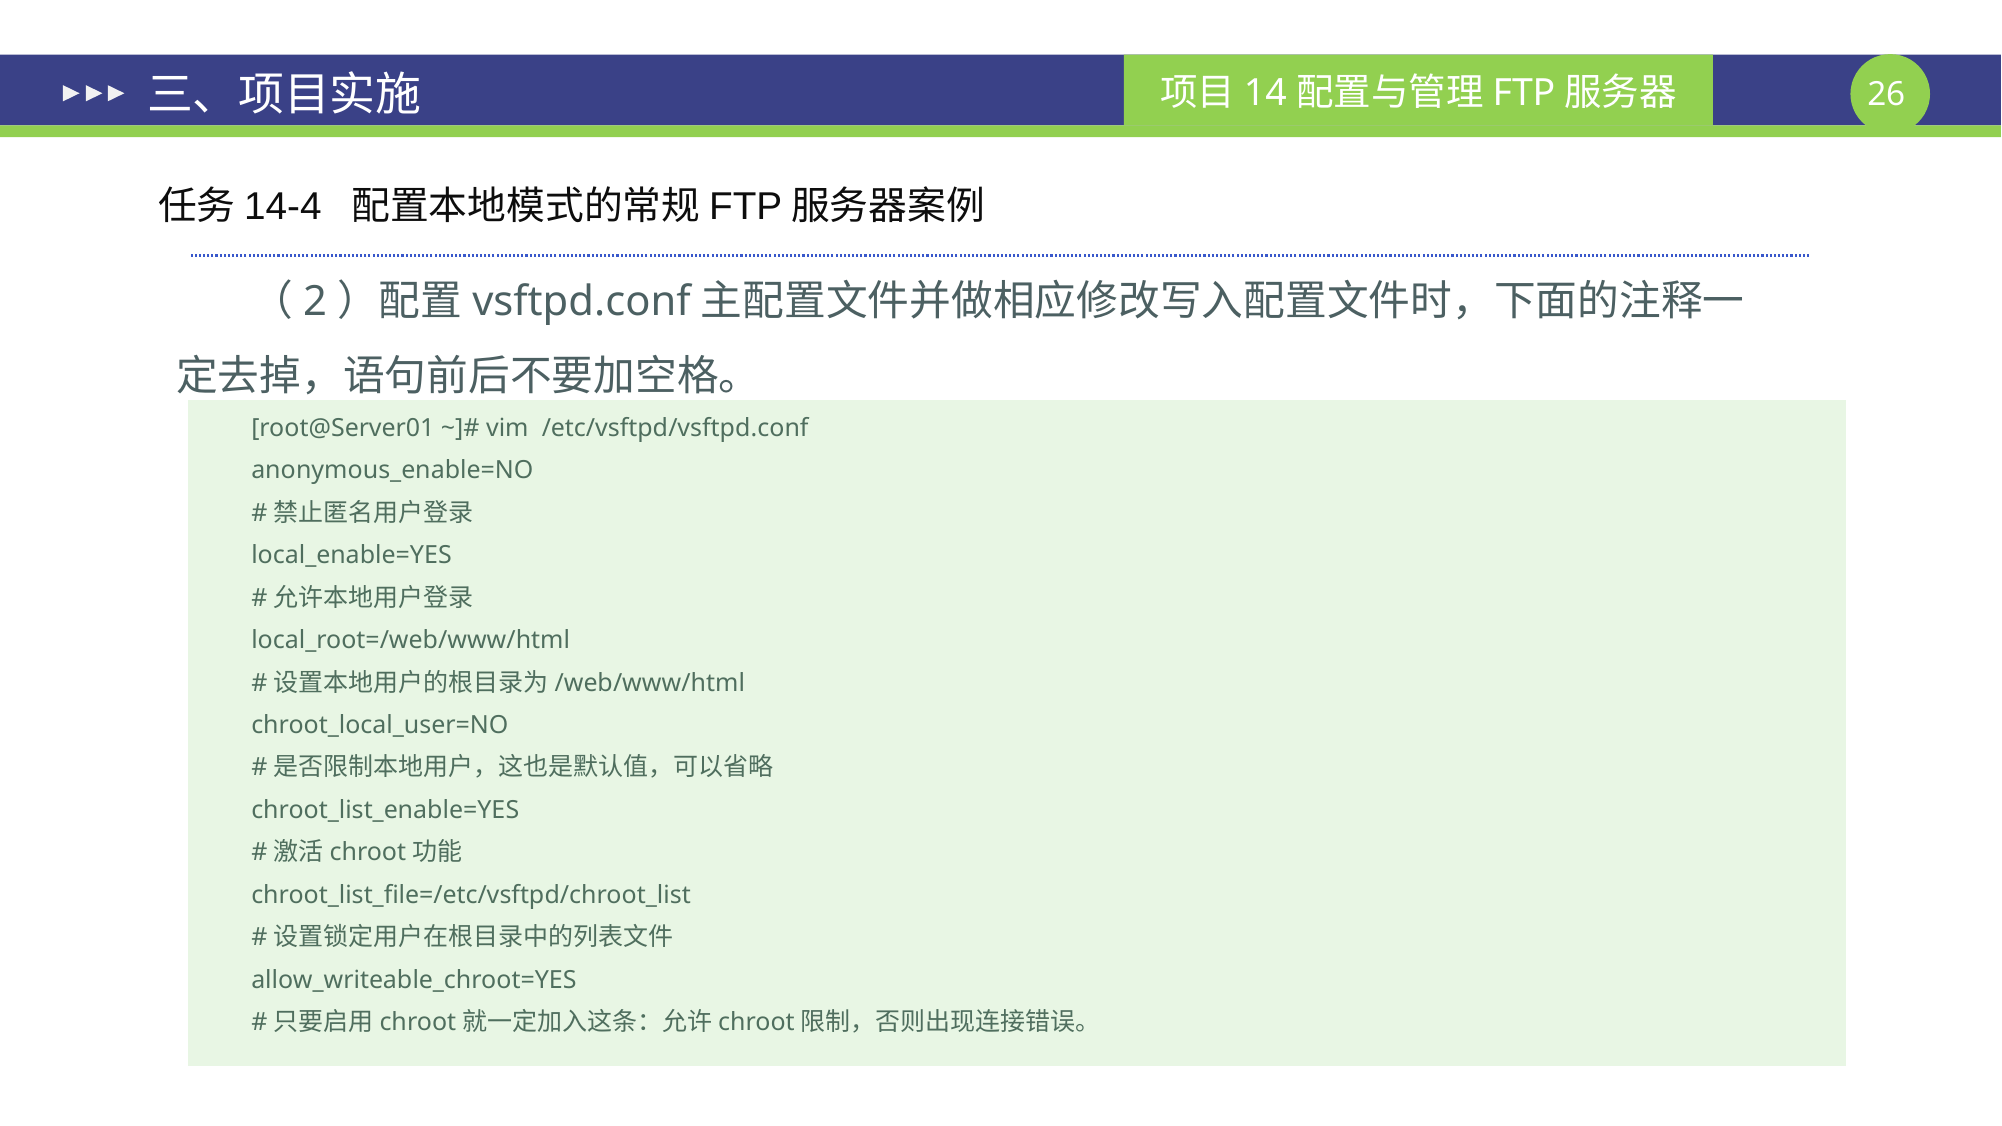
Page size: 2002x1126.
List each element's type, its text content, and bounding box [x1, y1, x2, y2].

list 任务14-4 配置本地模式的常规FTP服务器案例 [138, 161, 1901, 238]
title 三、项目实施 [127, 59, 1207, 126]
picture [187, 399, 1846, 1066]
text_box （2）配置vsftpd.conf主配置文件并做相应修改写入配置文件时，下面的注释一定去掉，语句前后不要加空格。 [root@Server01 ~]# vim /etc/vsftpd/vsftpd.conf anonymous_enable=NO #禁止匿名用户登录 local_enable=YES #允许本地用户登录 local_root=/web/www/html #设置本地用户的根目录为/web/www/html chroot_local_user=NO #是否限制本地用户，这也是默认值，可以省略 chroot_list_enable=YES #激活chroot功能 chroot_list_file=/etc/vsftpd/chroot_list #设置锁定用户在根目录中的列表文件 allow_writeable_chroot=YES #只要启用chroot就一定加入这条：允许chroot限制，否则出现连接错误。 [161, 241, 1784, 1053]
